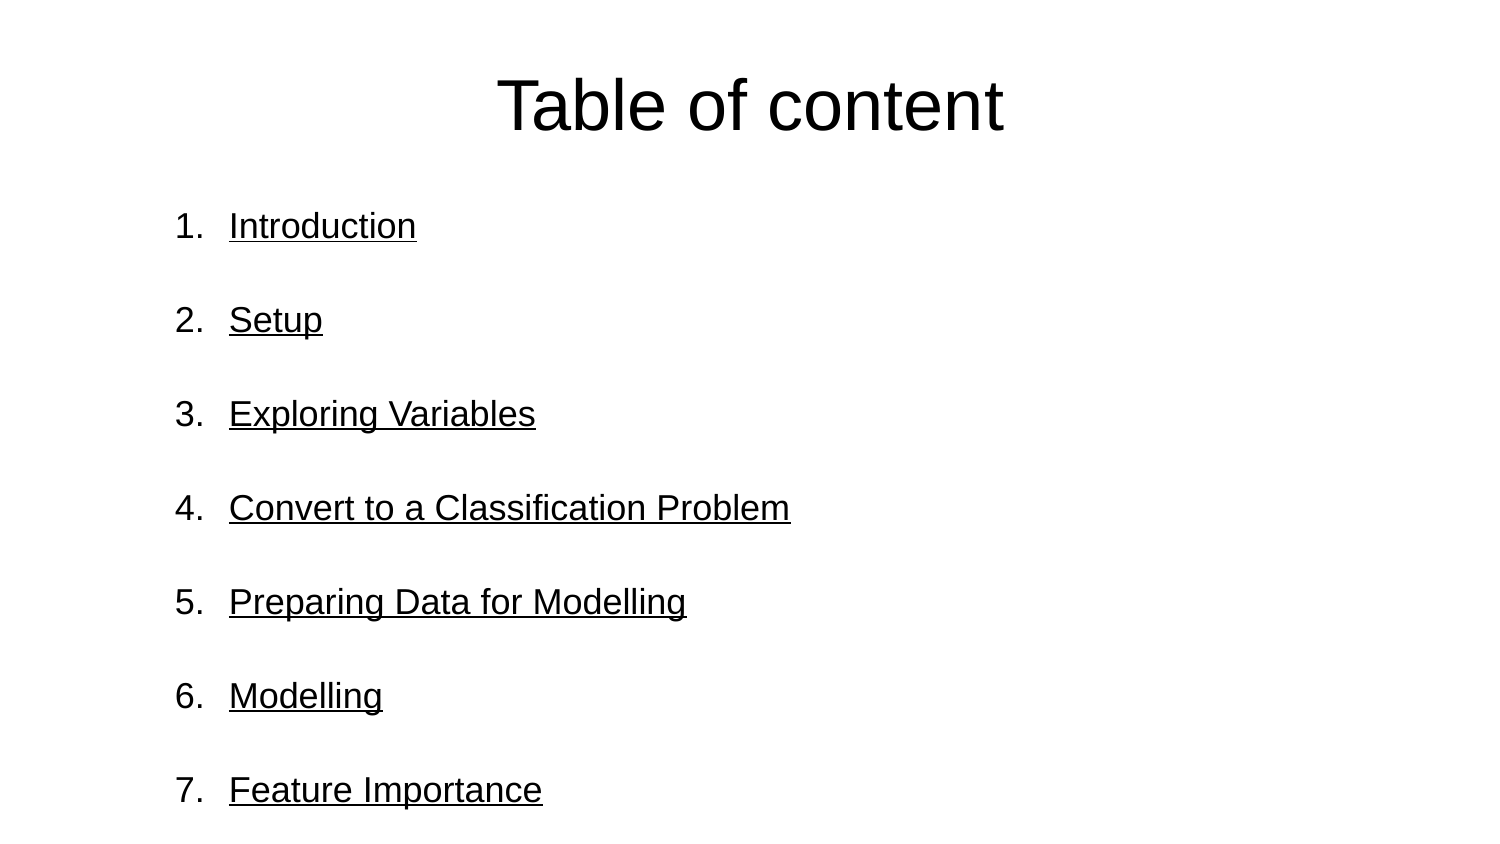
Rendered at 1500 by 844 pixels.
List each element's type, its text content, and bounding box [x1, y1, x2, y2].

subtitle Table of content Introduction Setup Exploring Variables Convert to a Classification Problem Preparing Data for Modelling Modelling Feature Importance [0, 0, 1500, 844]
